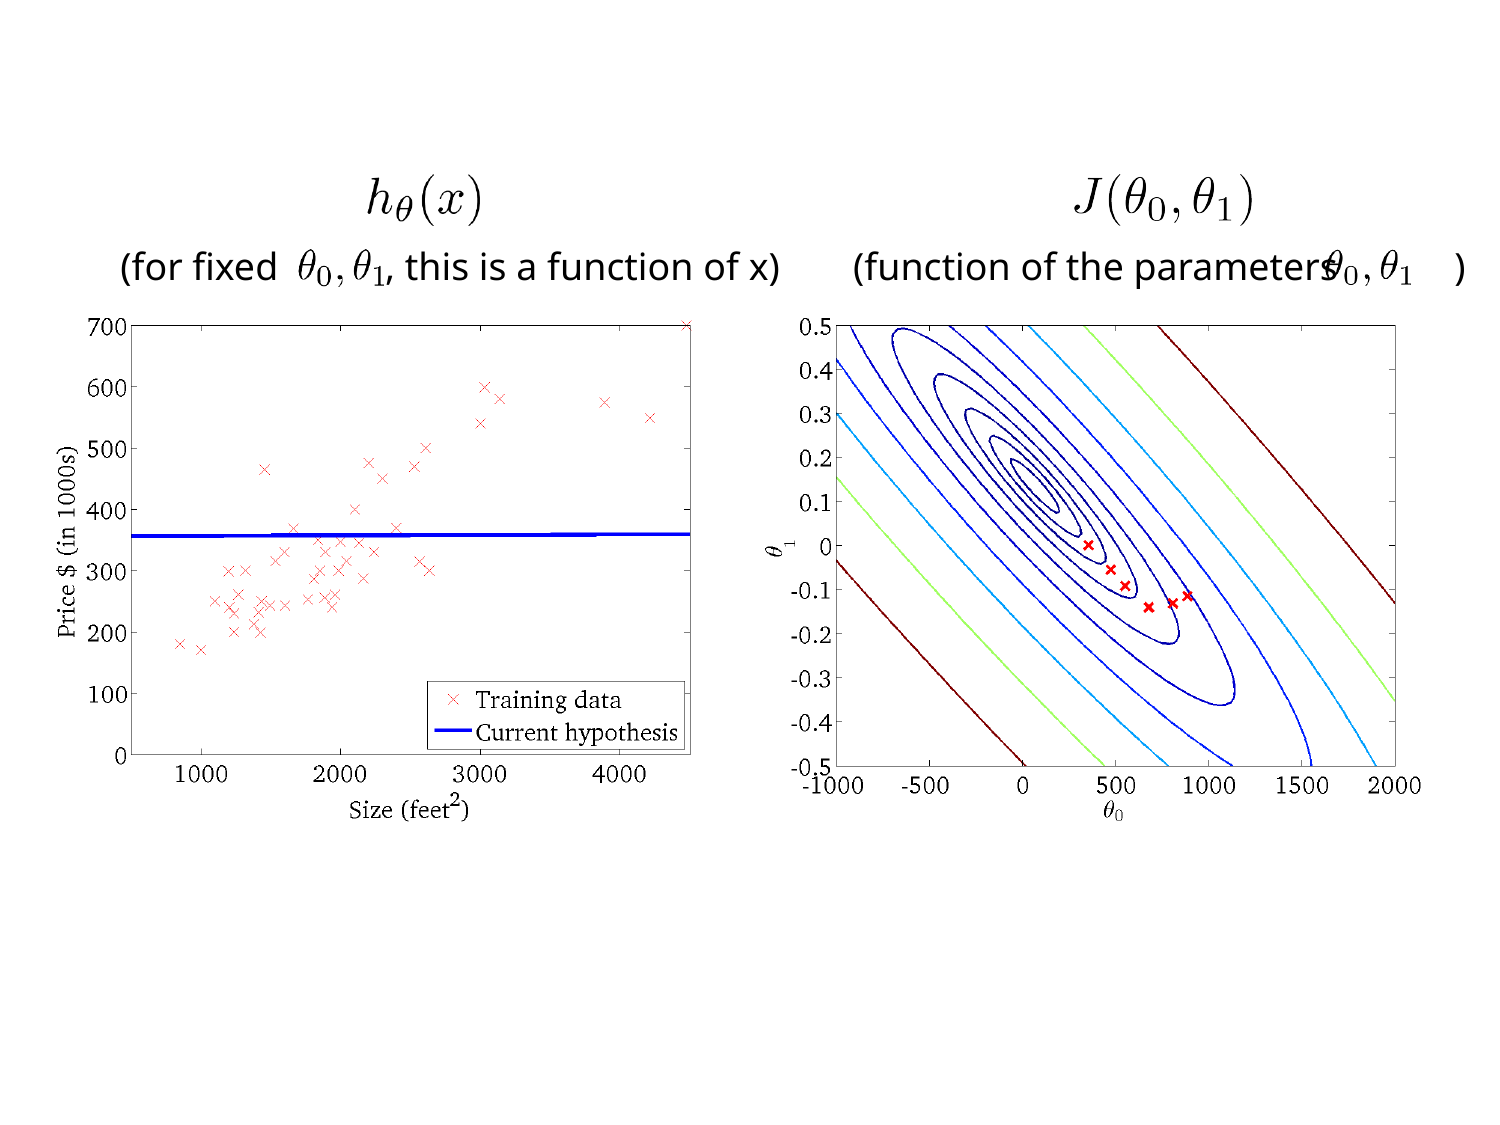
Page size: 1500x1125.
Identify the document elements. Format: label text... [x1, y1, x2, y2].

picture [1074, 174, 1252, 226]
text_box (for fixed , this is a function of x) [105, 235, 796, 283]
picture [367, 174, 480, 226]
text_box (function of the parameters ) [838, 235, 1482, 296]
picture [37, 249, 1463, 826]
